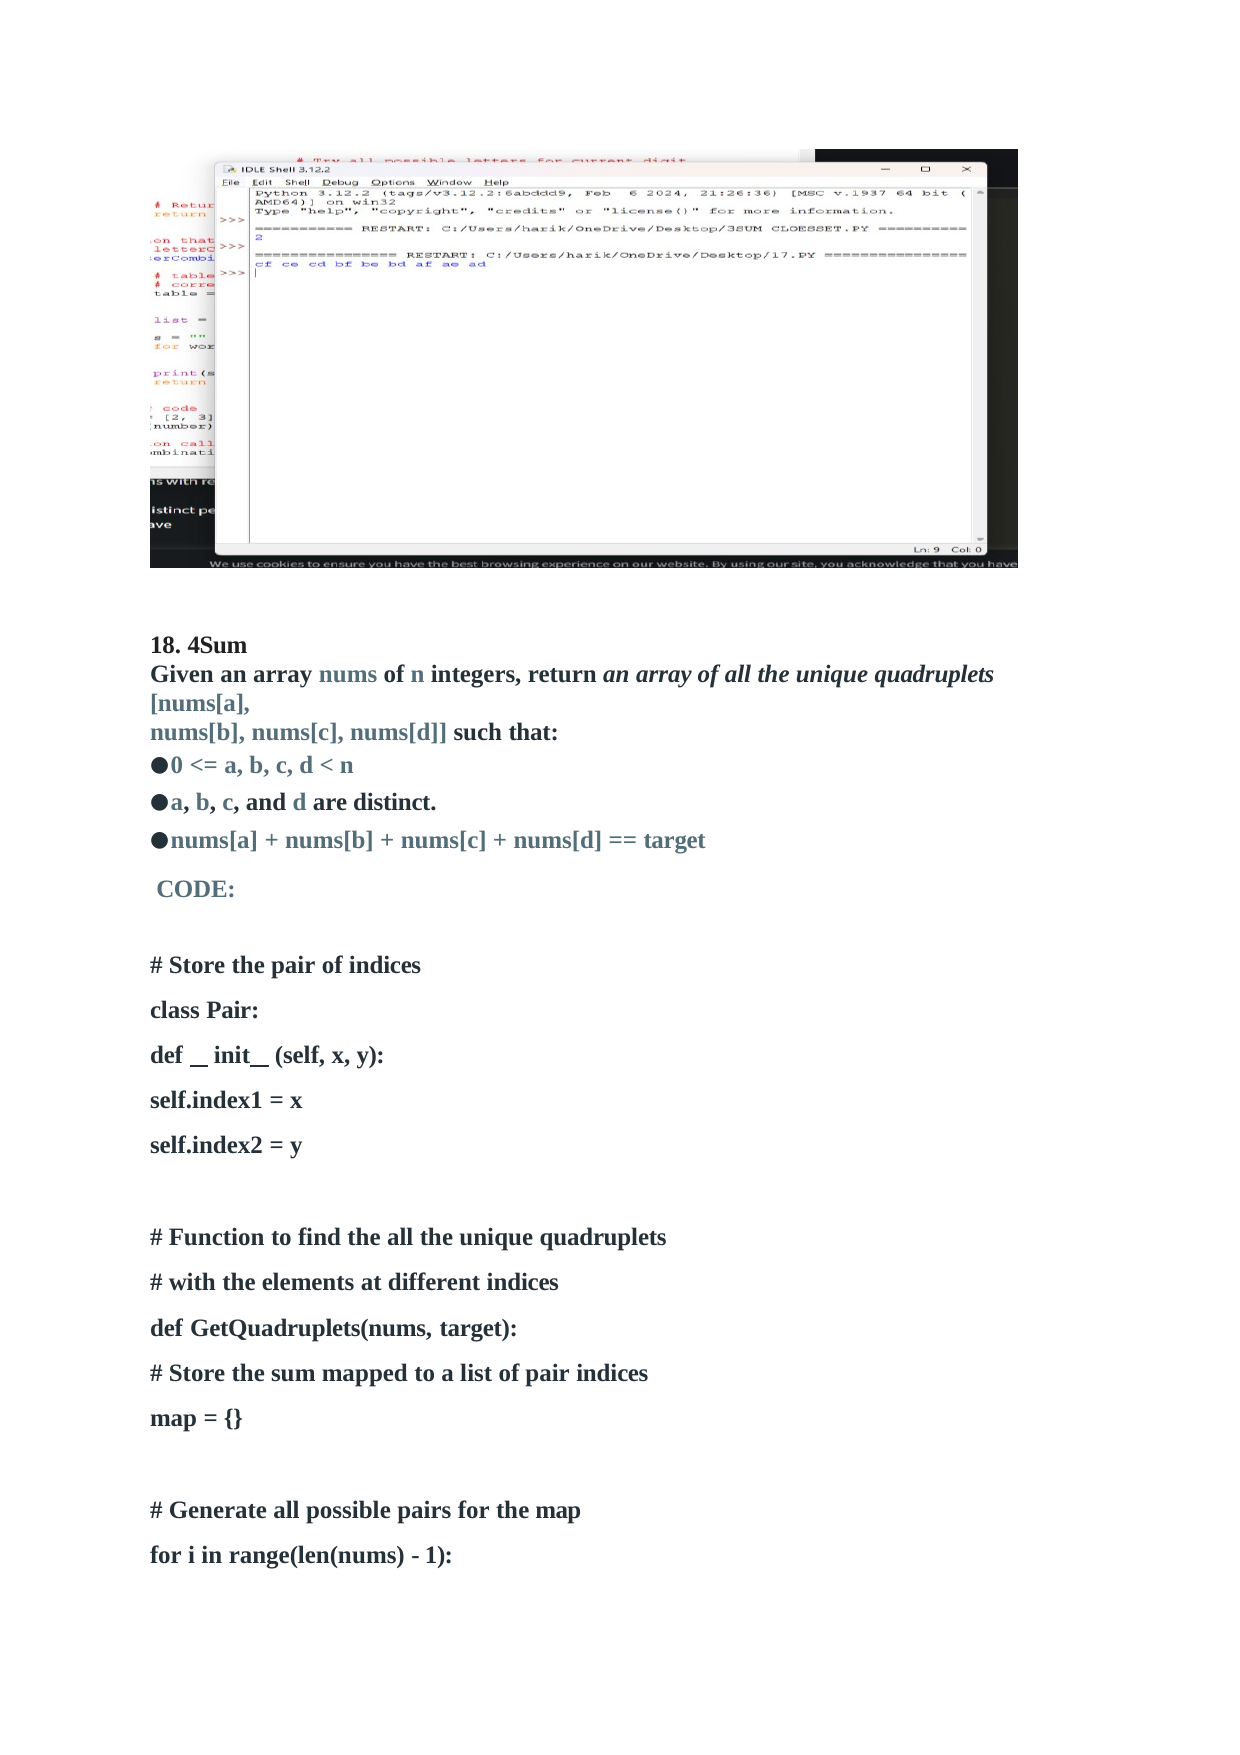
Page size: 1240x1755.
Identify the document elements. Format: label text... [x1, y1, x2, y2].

text_box 4Sum Given an array nums of n integers, return an array of all the unique quadruplets [nums[a], nums[b], nums[c], nums[d]] such that: 0 <= a, b, c, d < n a, b, c, and d are distinct. nums[a] + nums[b] + nums[c] + nums[d] == target CODE: # Store the pair of indices class Pair: def init (self, x, y): self.index1 = x self.index2 = y # Function to find the all the unique quadruplets # with the elements at different indices def GetQuadruplets(nums, target): # Store the sum mapped to a list of pair indices map = {} # Generate all possible pairs for the map for i in range(len(nums) - 1): [147, 626, 999, 1569]
picture [149, 149, 1018, 568]
